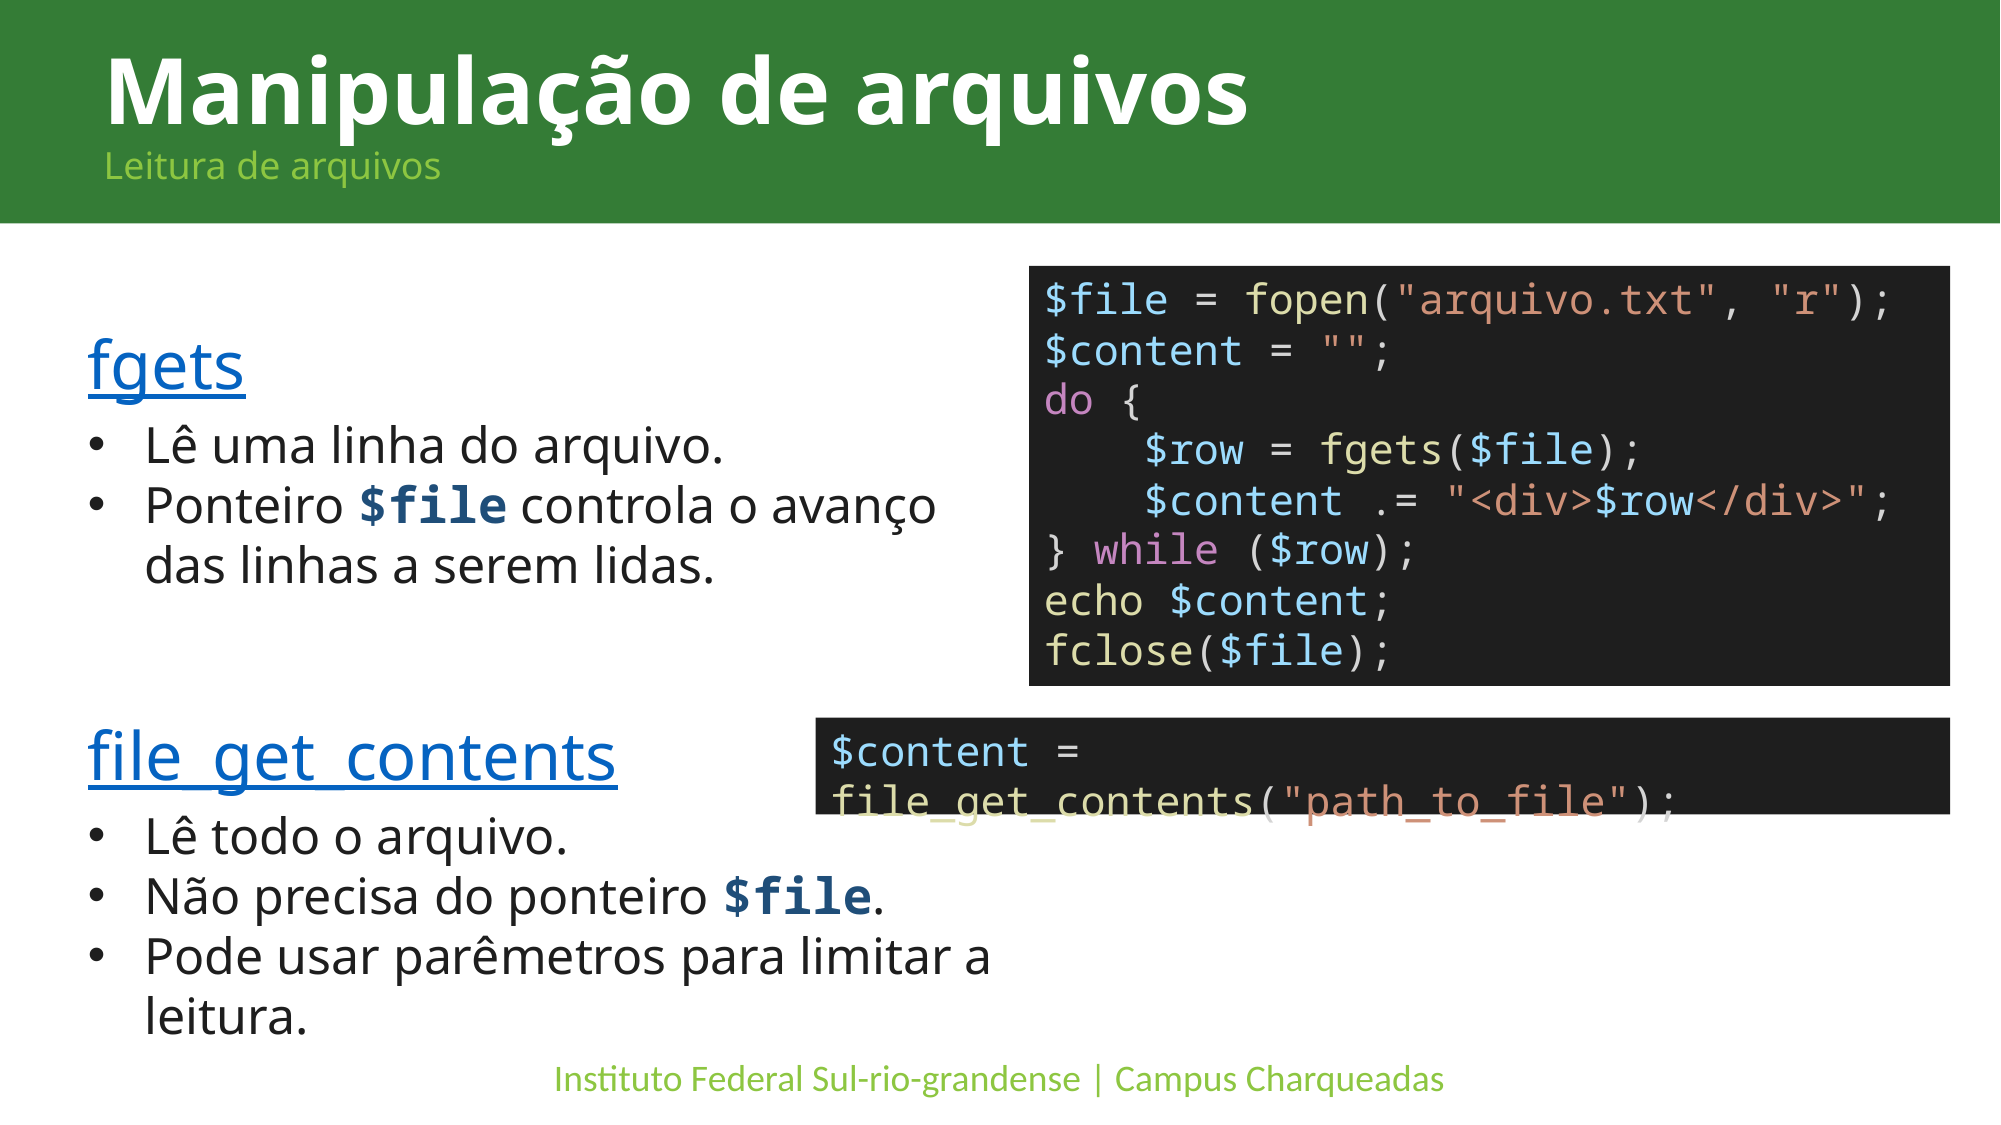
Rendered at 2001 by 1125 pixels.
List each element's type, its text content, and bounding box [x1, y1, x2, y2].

text_box $content = file_get_contents("path_to_file"); [815, 717, 1951, 815]
text_box Manipulação de arquivos Leitura de arquivos [88, 25, 1848, 243]
text_box fgets Lê uma linha do arquivo. Ponteiro $file controla o avanço das linhas a serem lidas. file_get_contents Lê todo o arquivo. Não precisa do ponteiro $file. Pode usar parêmetros para limitar a leitura. [61, 307, 1019, 1060]
text_box $file = fopen("arquivo.txt", "r"); $content = ""; do { $row = fgets($file); $content .= "<div>$row</div>"; } while ($row); echo $content; fclose($file); [1029, 265, 1951, 686]
